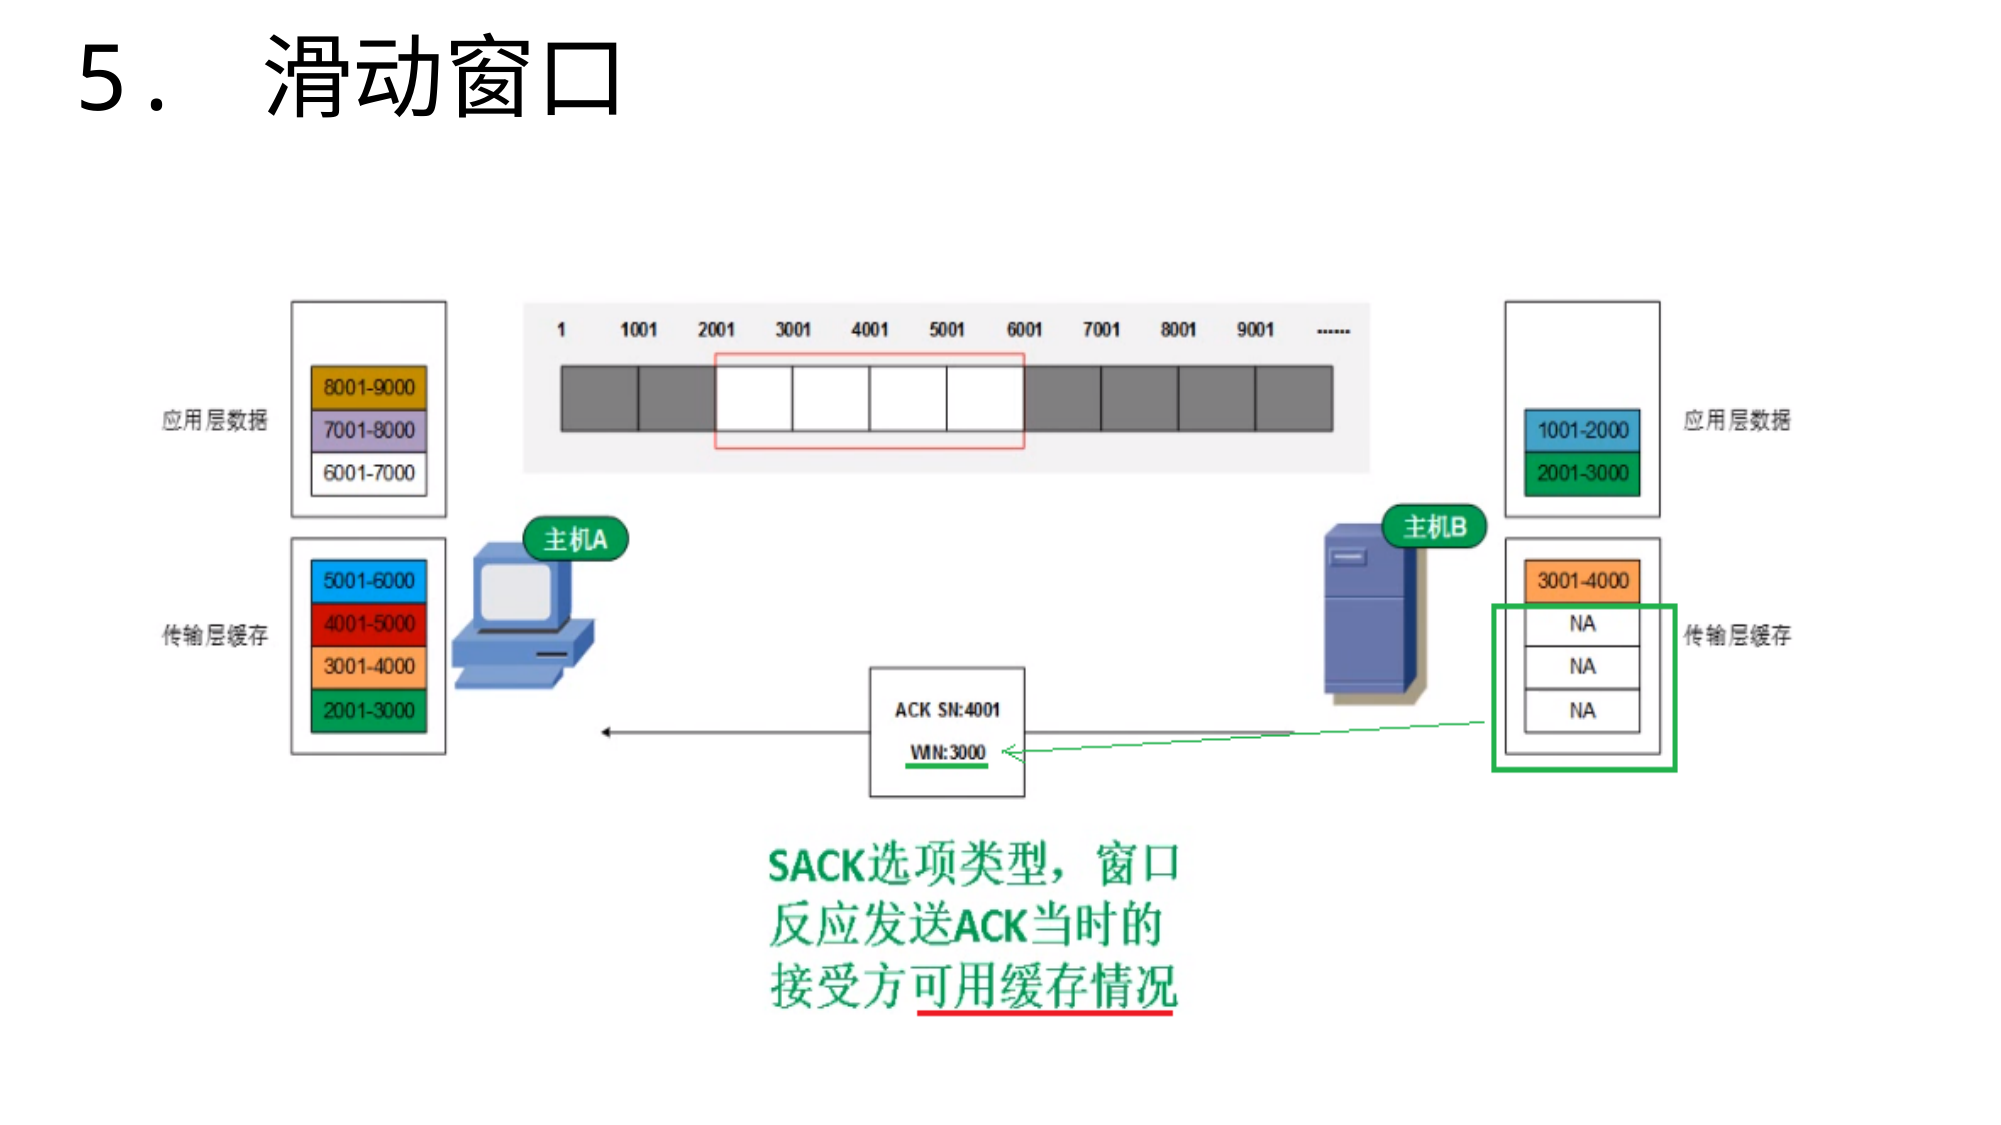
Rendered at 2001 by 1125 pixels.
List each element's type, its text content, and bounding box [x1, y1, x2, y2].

picture [118, 286, 1844, 1026]
title 5. 滑动窗口 [59, 16, 1785, 145]
